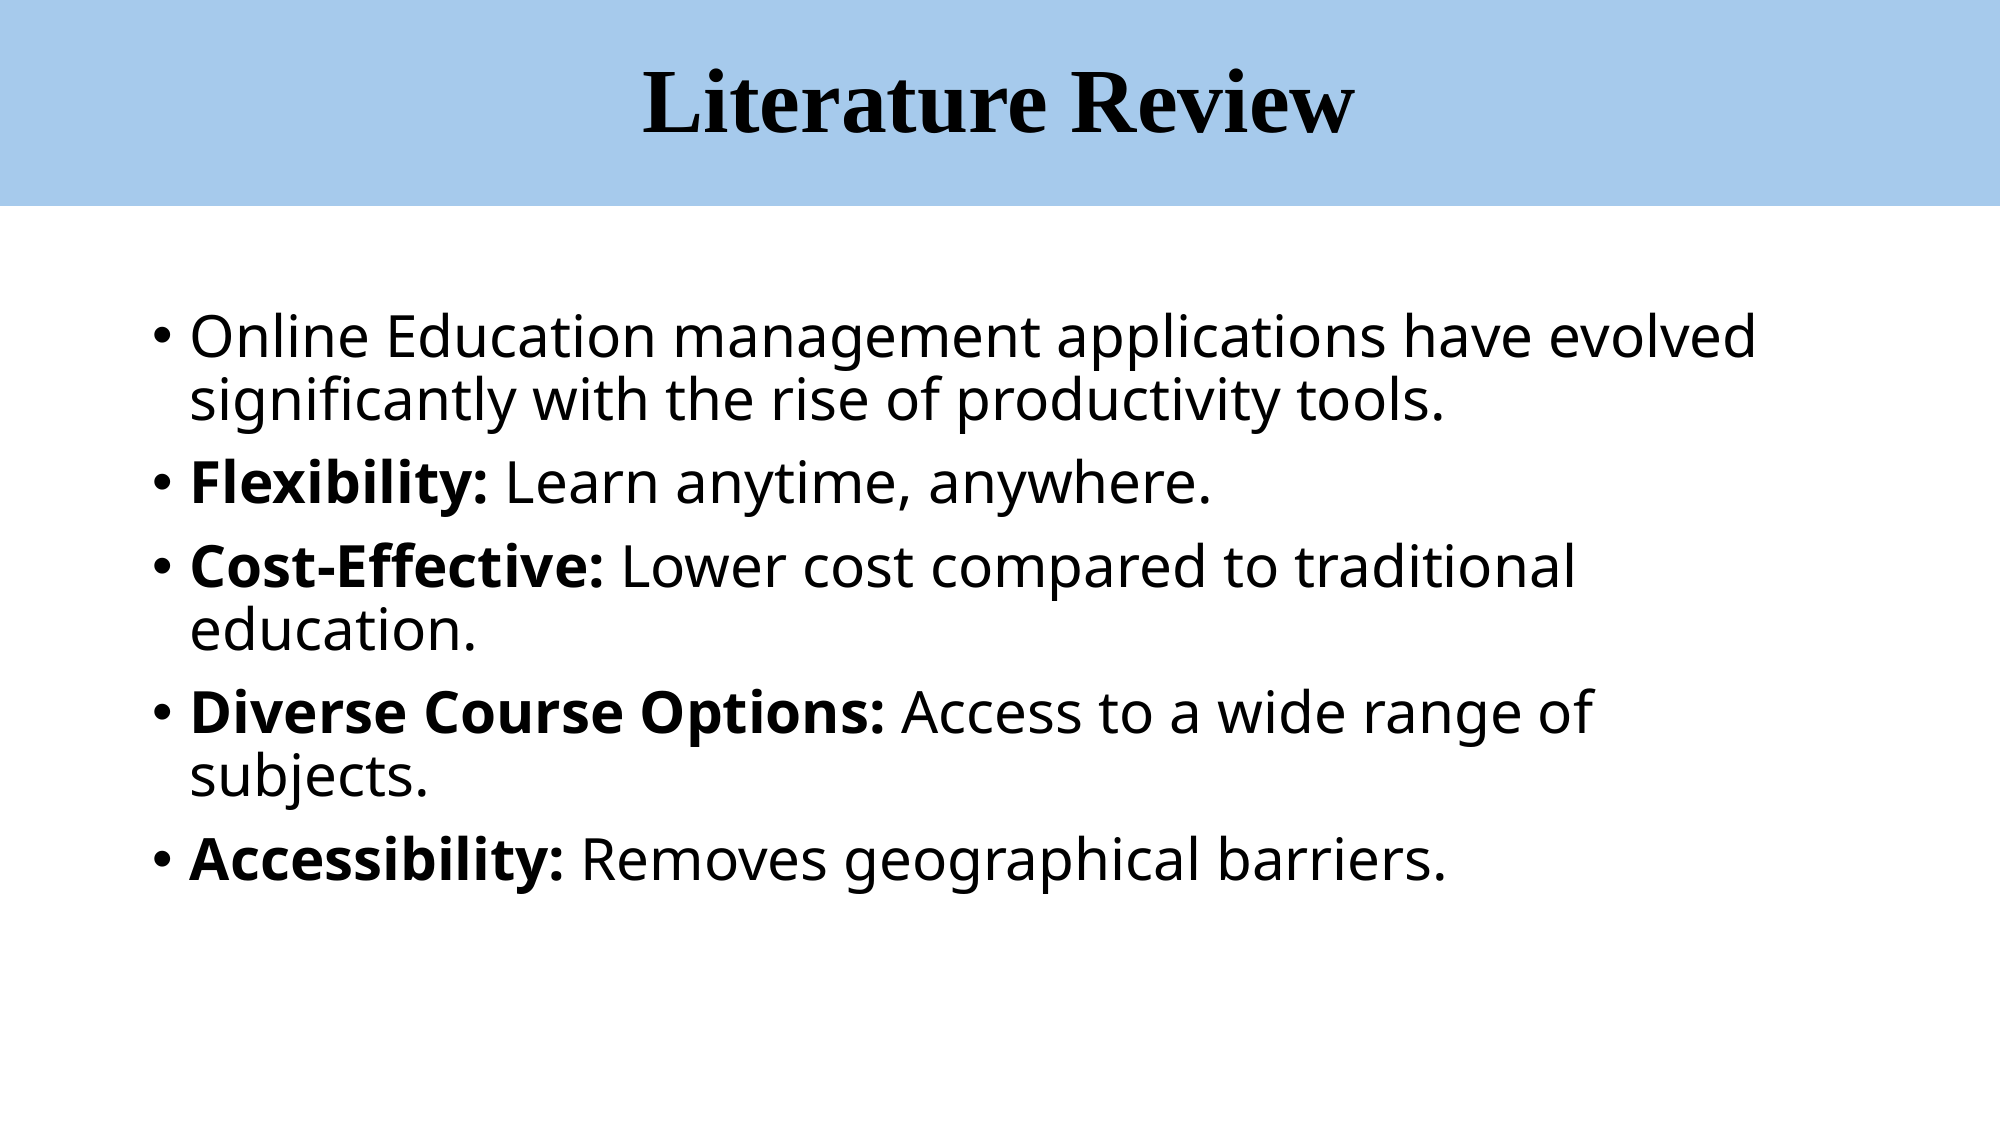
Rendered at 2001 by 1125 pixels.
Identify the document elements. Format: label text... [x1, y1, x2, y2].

title Literature Review [0, 0, 2000, 206]
list Online Education management applications have evolved significantly with the rise of productivity tools. Flexibility: Learn anytime, anywhere. Cost-Effective: Lower cost compared to traditional education. Diverse Course Options: Access to a wide range of subjects. Accessibility: Removes geographical barriers. [137, 299, 1863, 1014]
